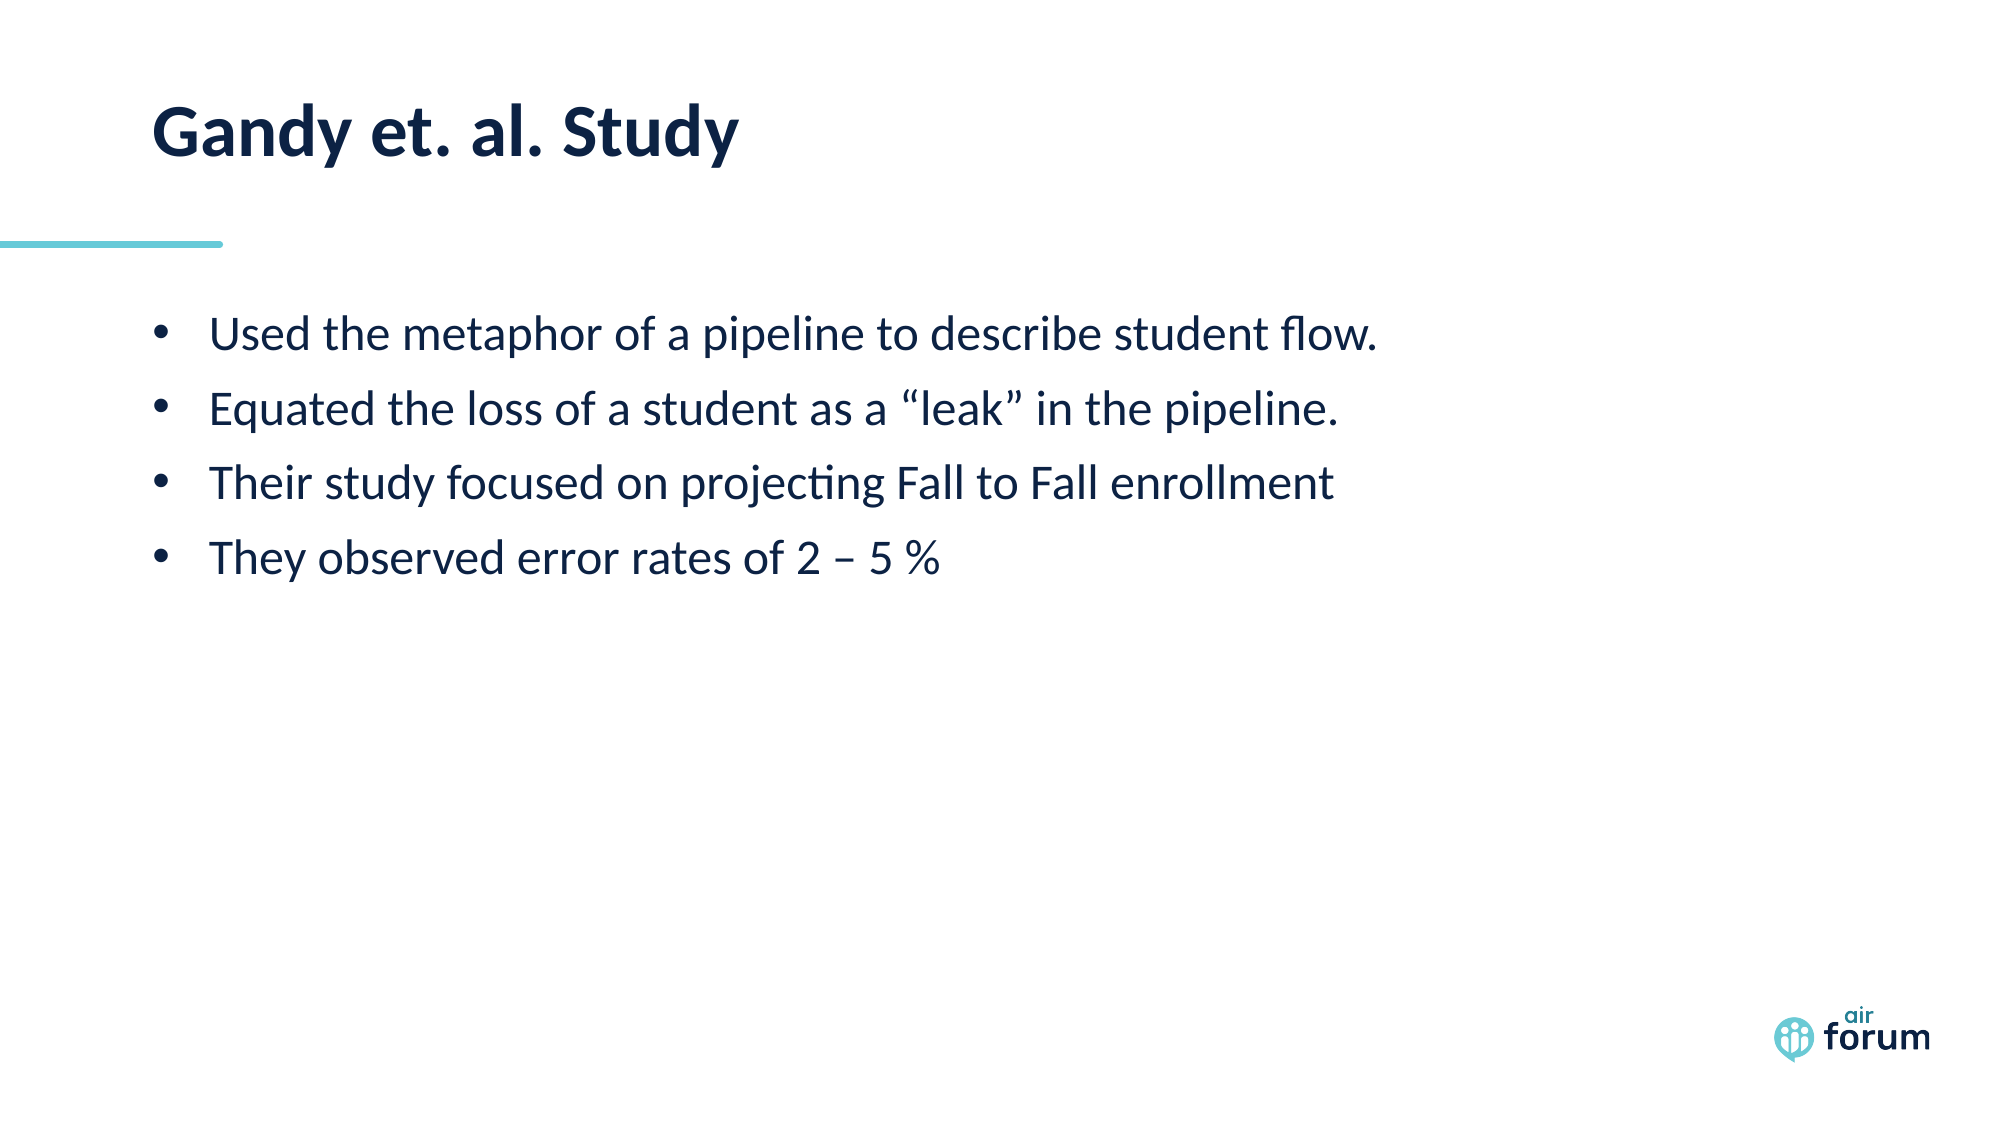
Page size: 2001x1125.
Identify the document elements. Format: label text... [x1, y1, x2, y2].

title Gandy et. al. Study [137, 59, 1863, 204]
list Used the metaphor of a pipeline to describe student flow. Equated the loss of a student as a “leak” in the pipeline. Their study focused on projecting Fall to Fall enrollment They observed error rates of 2 – 5 % [137, 299, 1863, 1014]
picture [1774, 1006, 1930, 1063]
